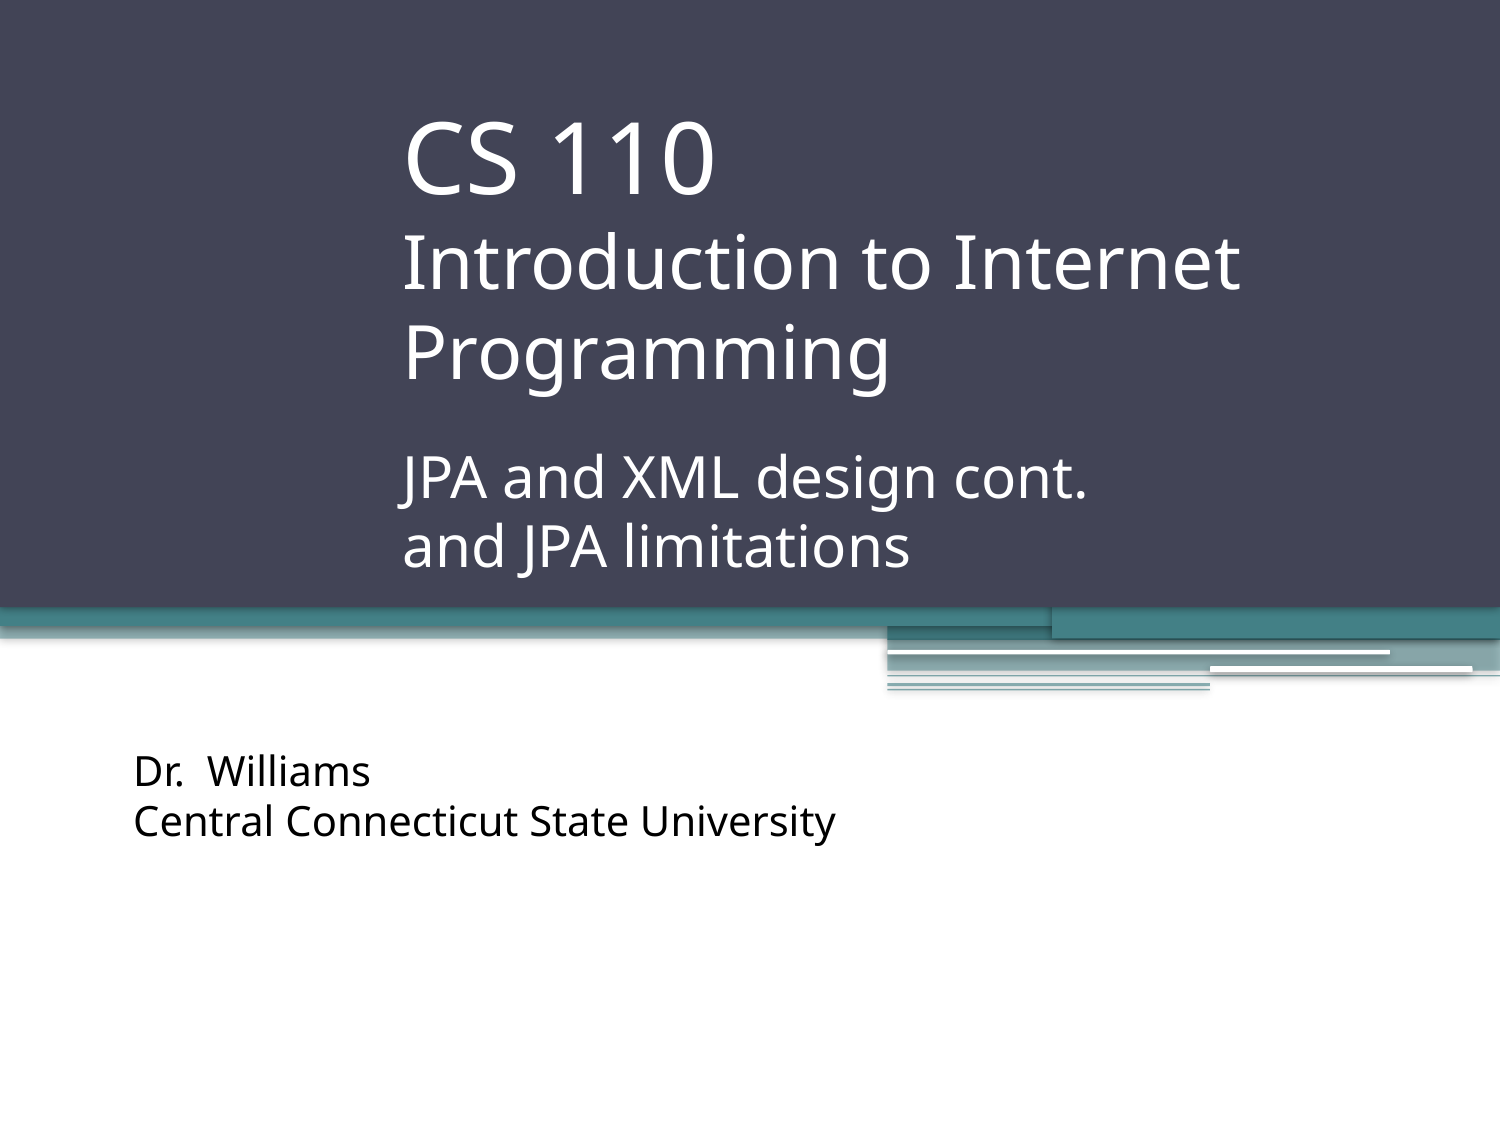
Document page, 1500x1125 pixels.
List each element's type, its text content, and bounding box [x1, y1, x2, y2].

title CS 110 Introduction to Internet Programming JPA and XML design cont. and JPA limitations [387, 87, 1388, 1038]
text_box Dr. Williams Central Connecticut State University [118, 687, 851, 853]
